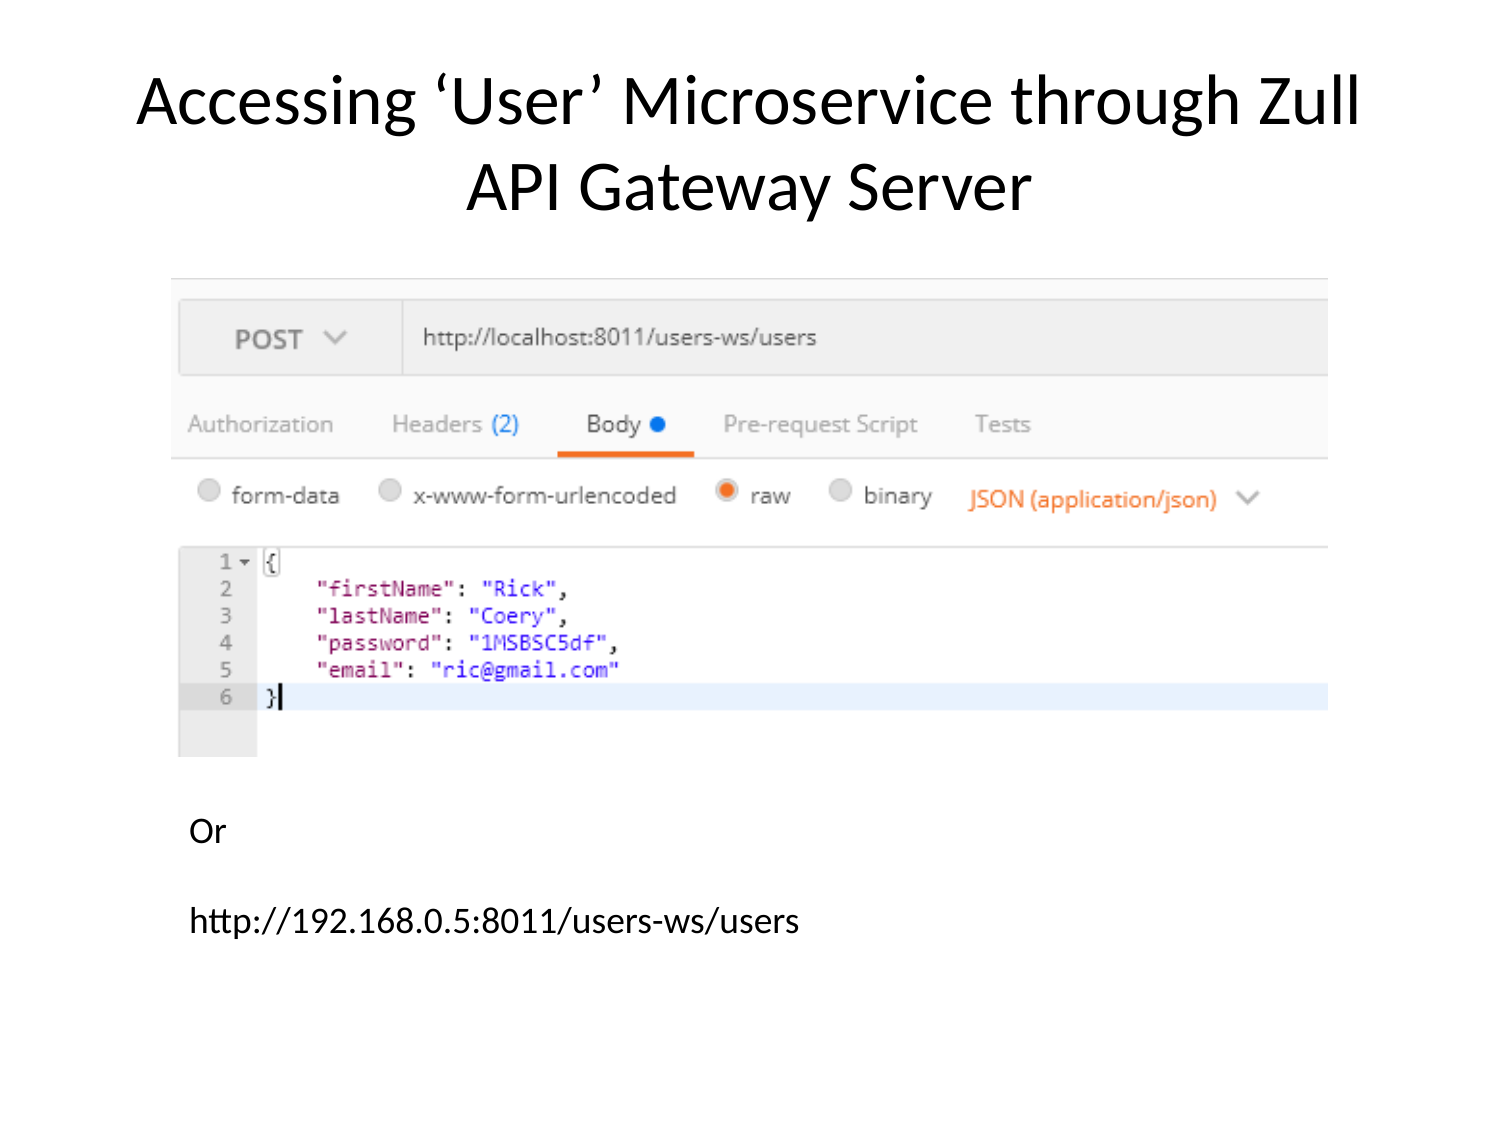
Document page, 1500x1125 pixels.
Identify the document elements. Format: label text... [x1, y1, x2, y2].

text_box Or http://192.168.0.5:8011/users-ws/users [174, 798, 1391, 949]
title Accessing ‘User’ Microservice through Zull API Gateway Server [75, 45, 1425, 233]
picture [170, 278, 1328, 757]
